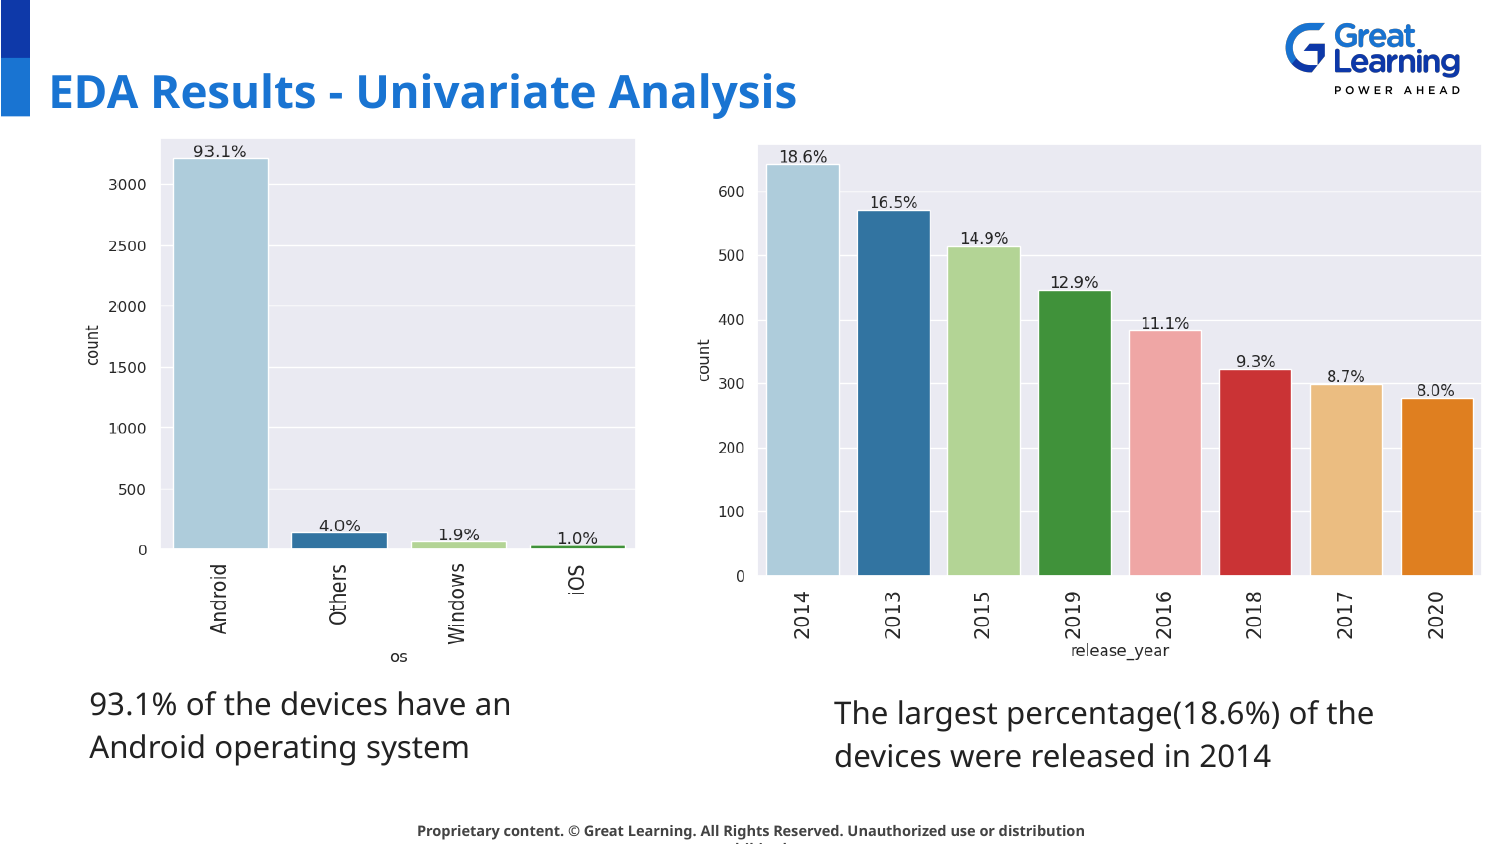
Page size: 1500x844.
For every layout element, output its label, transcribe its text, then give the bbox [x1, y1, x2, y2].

picture [74, 130, 647, 673]
list 93.1% of the devices have an Android operating system [74, 679, 576, 831]
title EDA Results - Univariate Analysis [33, 47, 1431, 142]
picture [1258, 11, 1487, 106]
text_box The largest percentage(18.6%) of the devices were released in 2014 [819, 678, 1405, 789]
picture [686, 134, 1491, 670]
